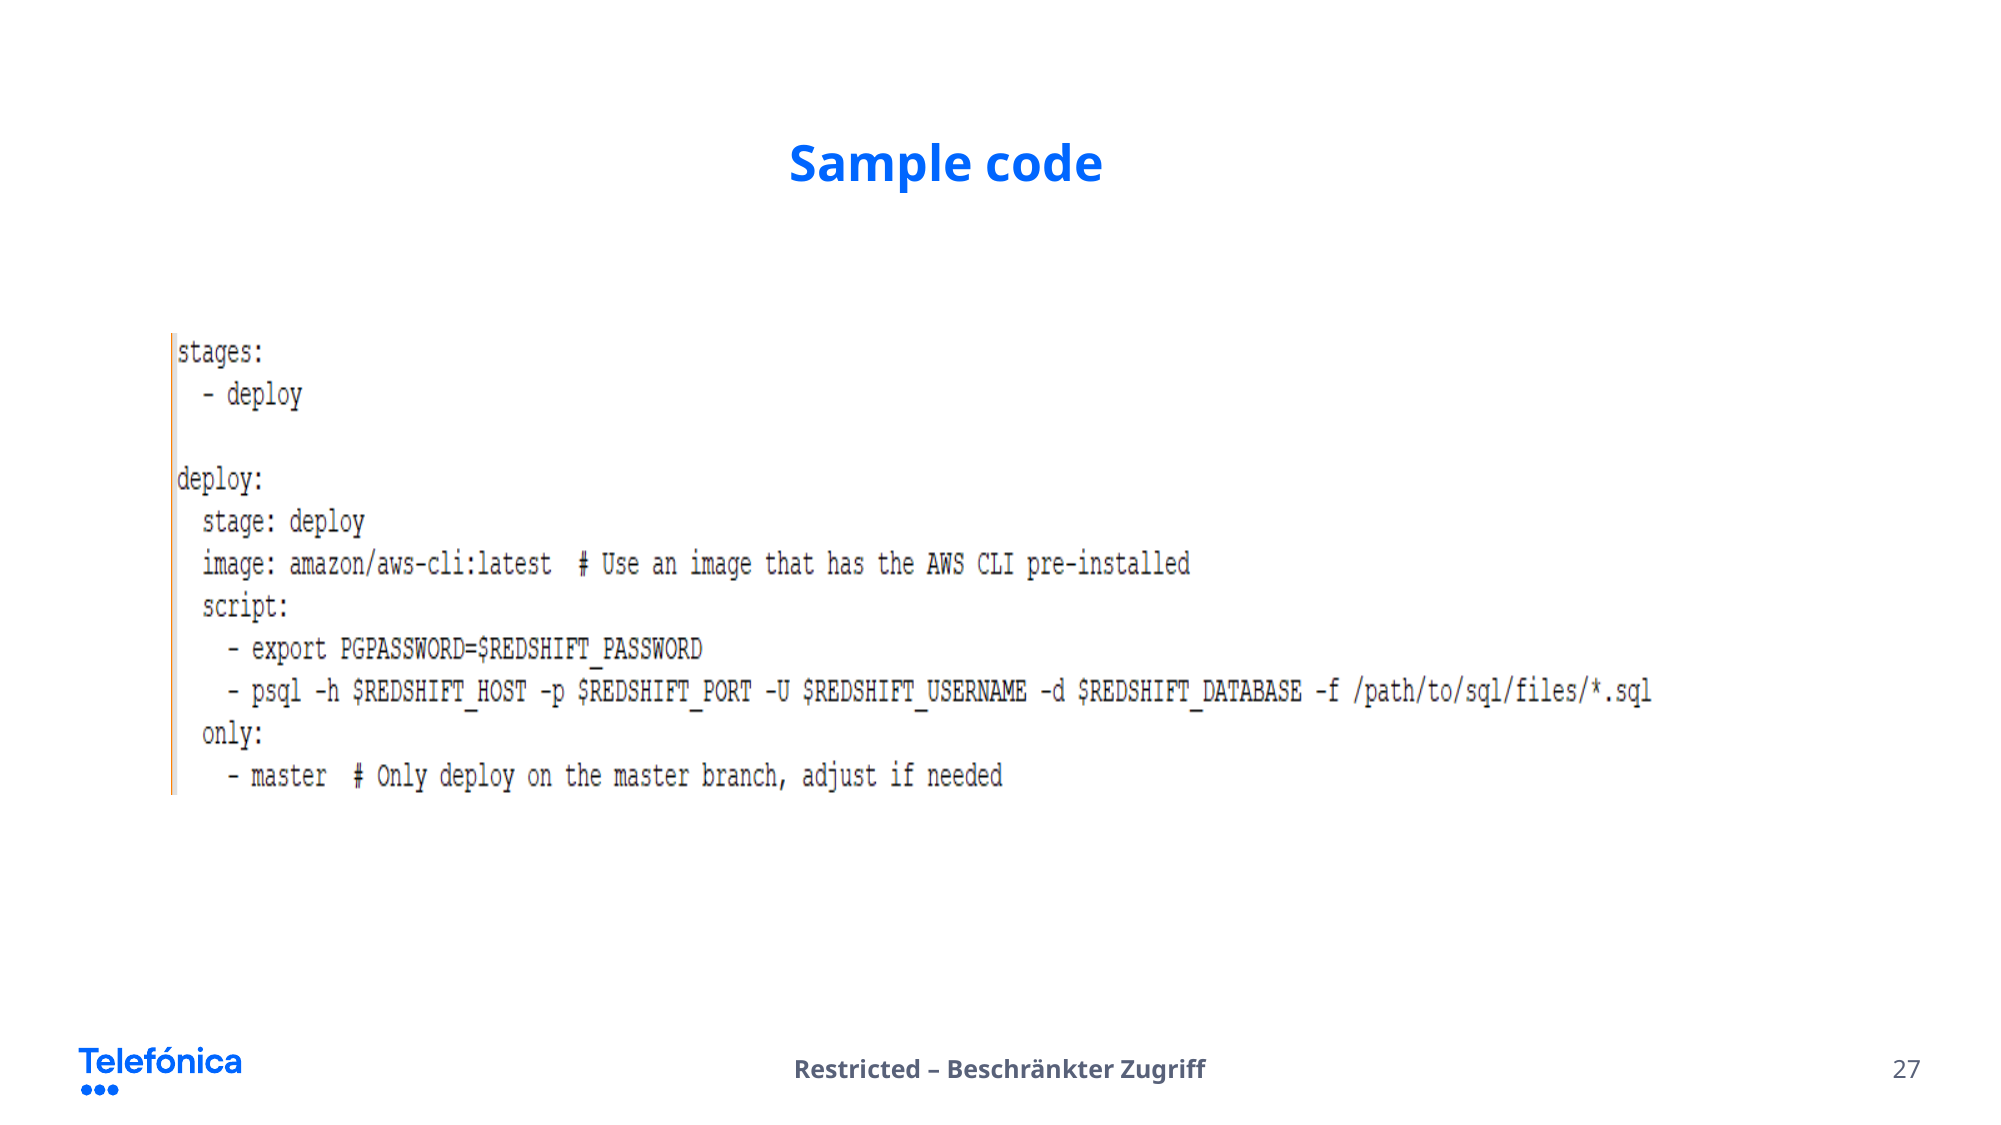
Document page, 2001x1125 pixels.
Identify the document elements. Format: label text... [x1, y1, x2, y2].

title Sample code [78, 137, 1816, 209]
footer Restricted – Beschränkter Zugriff [397, 1047, 1603, 1094]
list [171, 333, 1829, 795]
slide_number 27 [1673, 1047, 1922, 1094]
